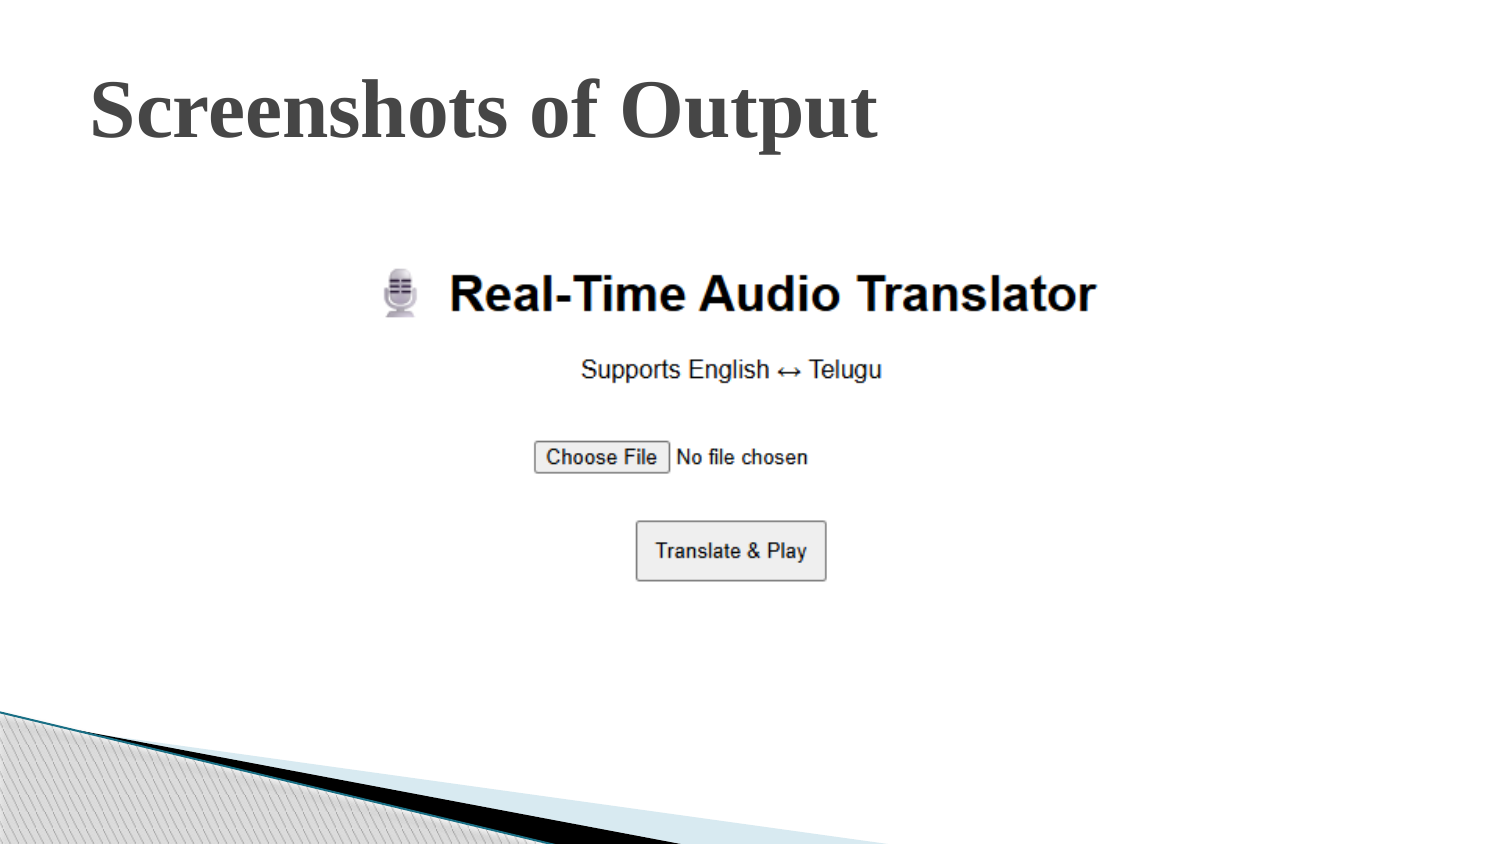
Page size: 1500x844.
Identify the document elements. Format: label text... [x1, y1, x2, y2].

title Screenshots of Output [75, 33, 1425, 175]
picture [267, 179, 1233, 664]
